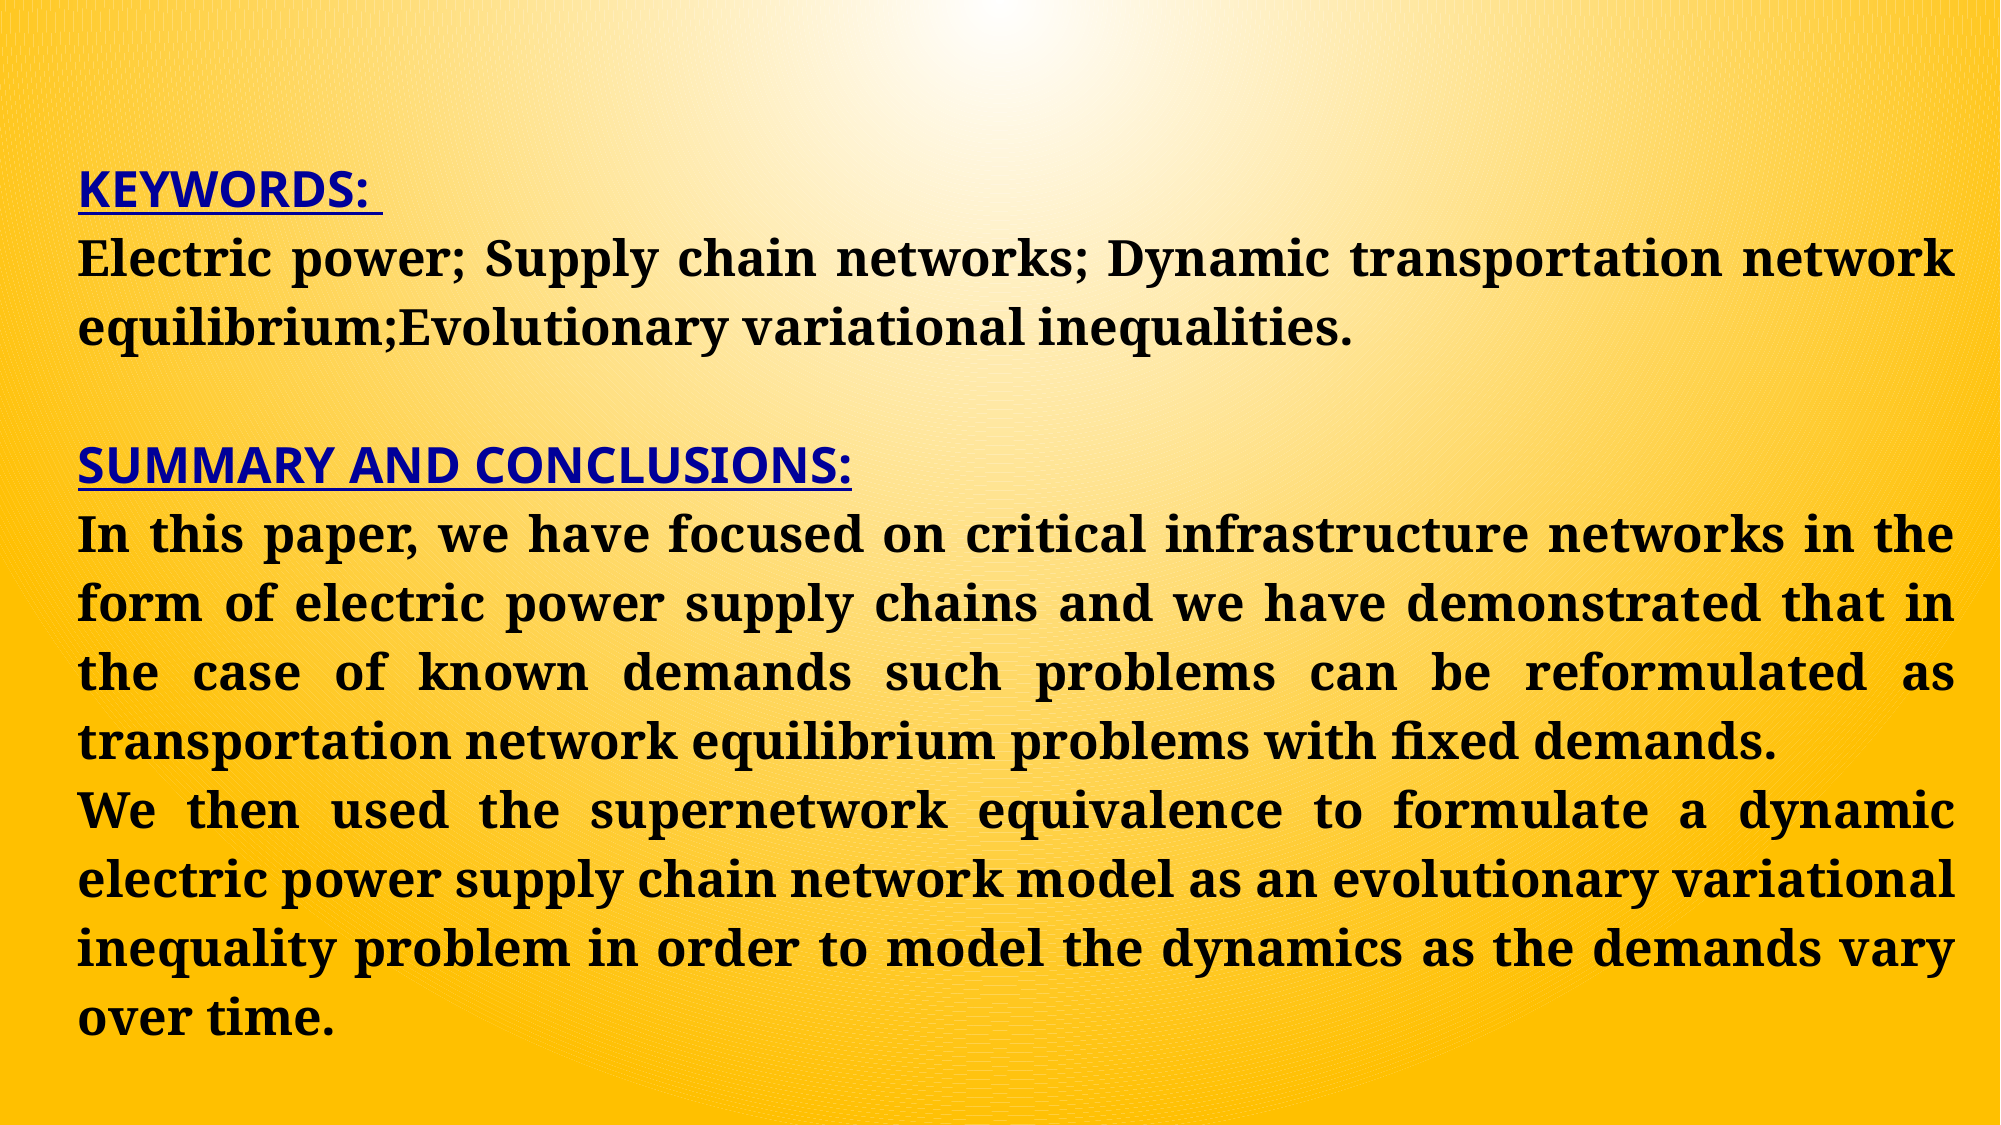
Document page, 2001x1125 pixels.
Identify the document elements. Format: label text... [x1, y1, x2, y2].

text_box KEYWORDS: Electric power; Supply chain networks; Dynamic transportation network equilibrium;Evolutionary variational inequalities. SUMMARY AND CONCLUSIONS: In this paper, we have focused on critical infrastructure networks in the form of electric power supply chains and we have demonstrated that in the case of known demands such problems can be reformulated as transportation network equilibrium problems with fixed demands. We then used the supernetwork equivalence to formulate a dynamic electric power supply chain network model as an evolutionary variational inequality problem in order to model the dynamics as the demands vary over time. [63, 141, 1972, 1053]
